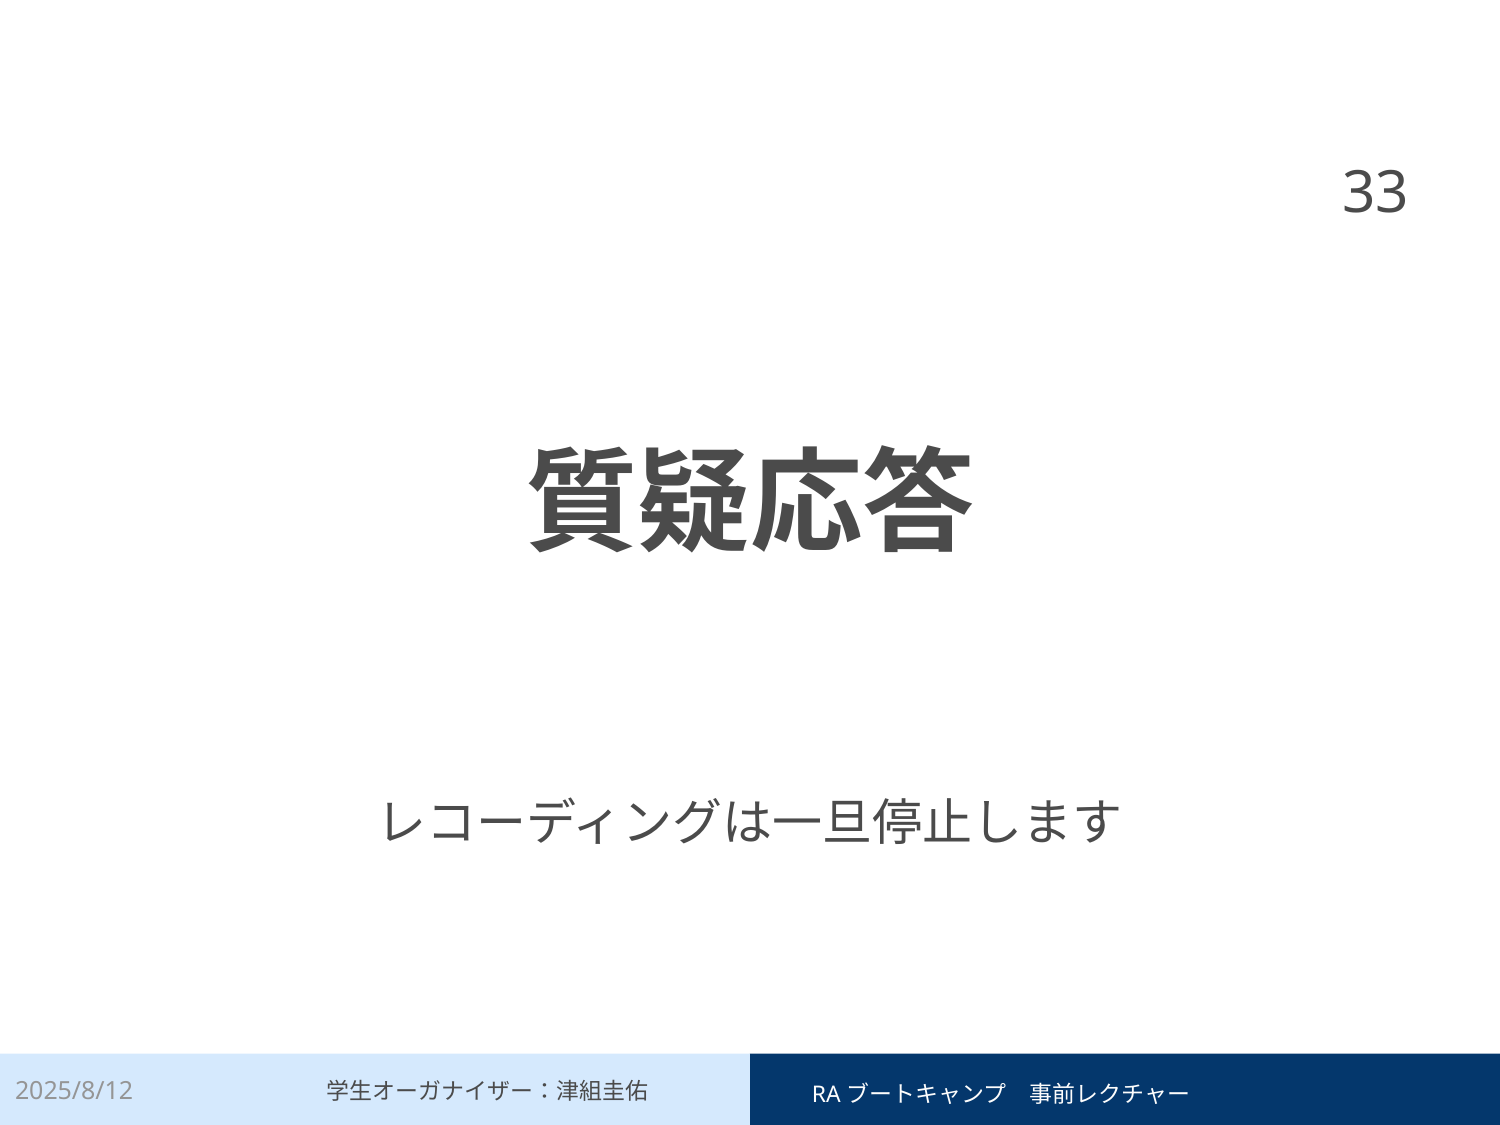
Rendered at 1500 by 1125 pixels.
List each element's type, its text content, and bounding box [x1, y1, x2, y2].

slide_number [0, 1053, 263, 1125]
title 質疑応答 [0, 400, 1500, 575]
list レコーディングは一旦停止します [102, 752, 1397, 999]
text_box RAブートキャンプ 事前レクチャー [768, 1071, 1466, 1114]
slide_number 33 [1095, 98, 1424, 290]
